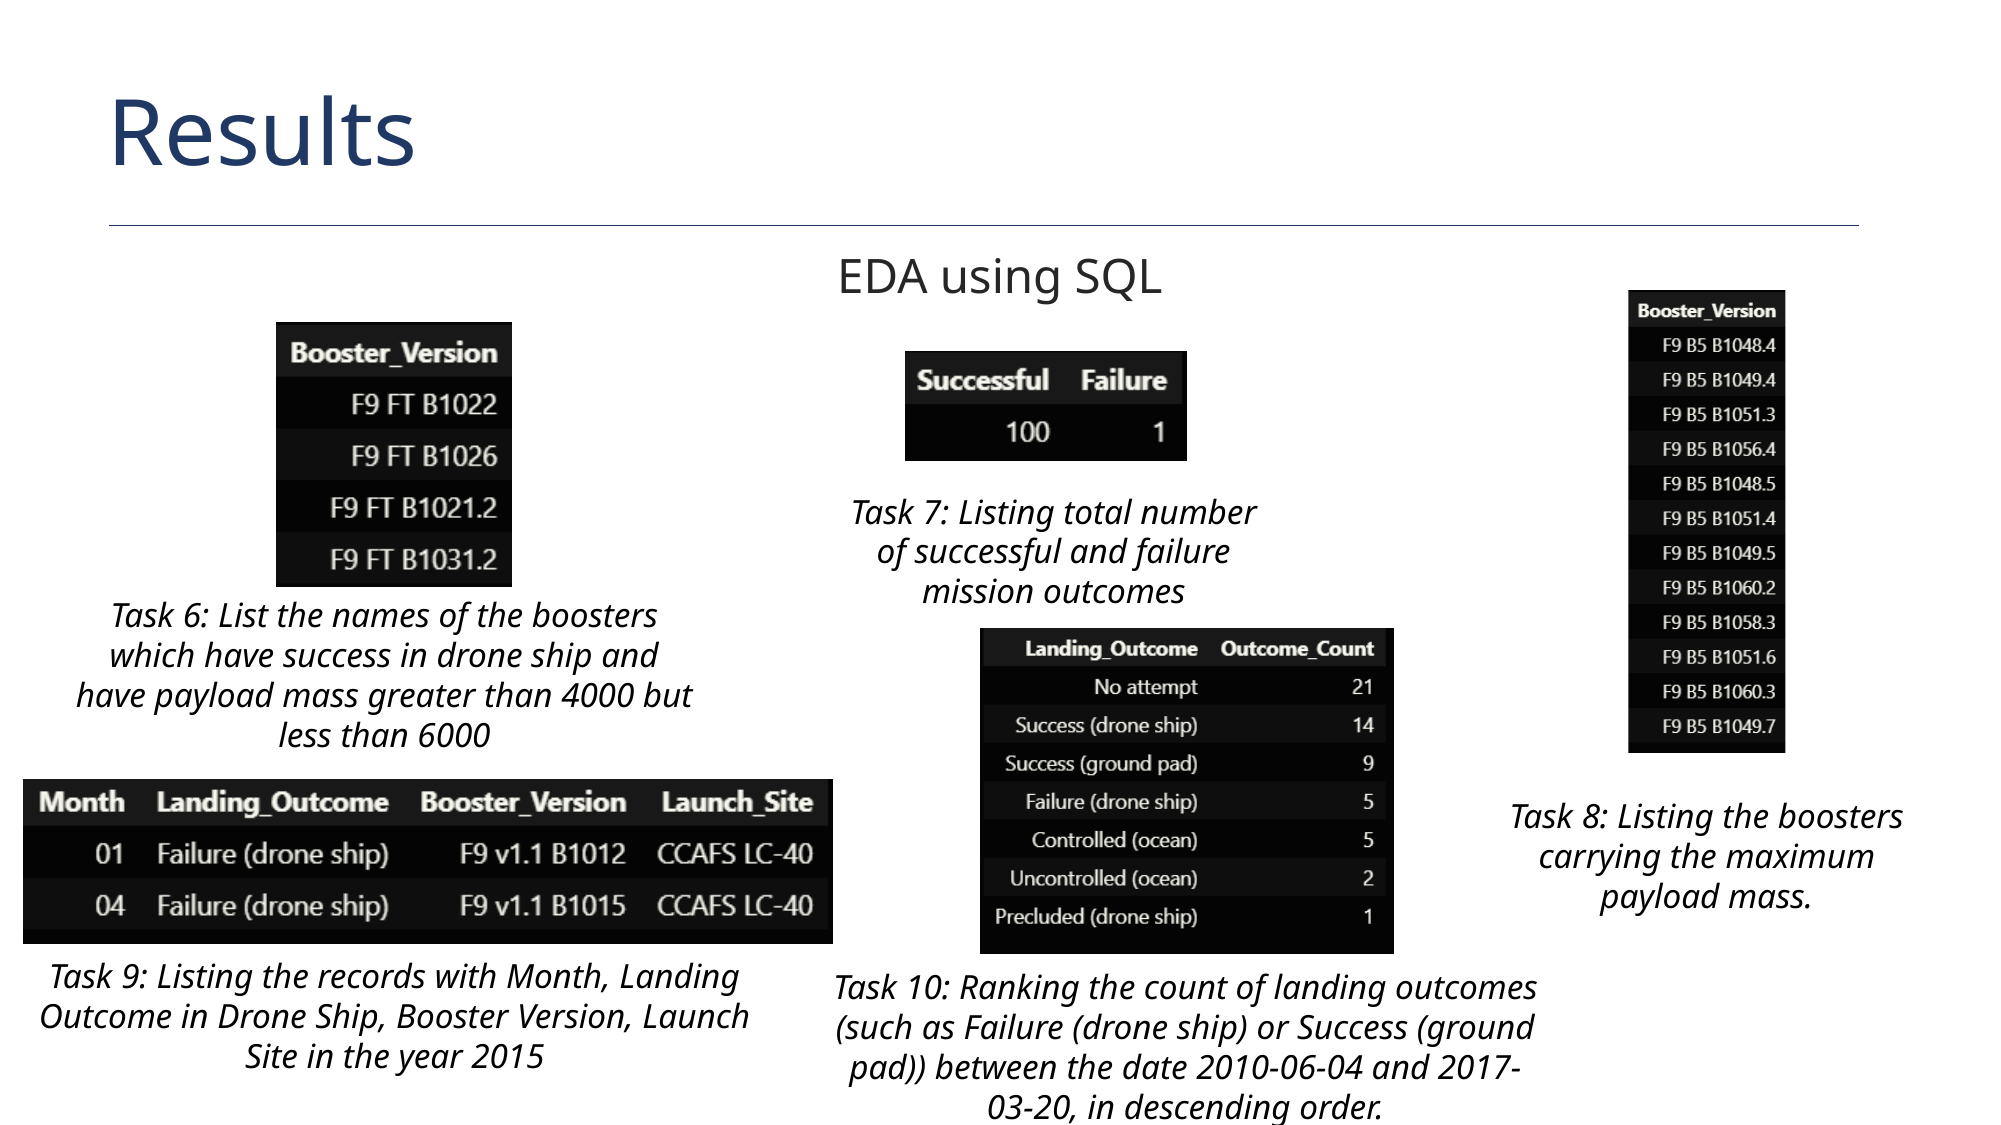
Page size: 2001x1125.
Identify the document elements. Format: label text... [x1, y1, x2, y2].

text_box Task 6: List the names of the boosters which have success in drone ship and have payload mass greater than 4000 but less than 6000 [60, 586, 709, 779]
picture [1628, 290, 1786, 753]
text_box Task 10: Ranking the count of landing outcomes (such as Failure (drone ship) or Success (ground pad)) between the date 2010-06-04 and 2017-03-20, in descending order. [813, 959, 1558, 1125]
picture [276, 322, 512, 587]
picture [23, 779, 833, 944]
list EDA using SQL [125, 245, 1875, 313]
text_box Task 9: Listing the records with Month, Landing Outcome in Drone Ship, Booster Version, Launch Site in the year 2015 [23, 948, 767, 1083]
picture [979, 628, 1394, 954]
text_box Results [92, 65, 2000, 206]
text_box Task 7: Listing total number of successful and failure mission outcomes [821, 483, 1287, 618]
picture [905, 351, 1187, 461]
text_box Task 8: Listing the boosters carrying the maximum payload mass. [1474, 787, 1940, 963]
